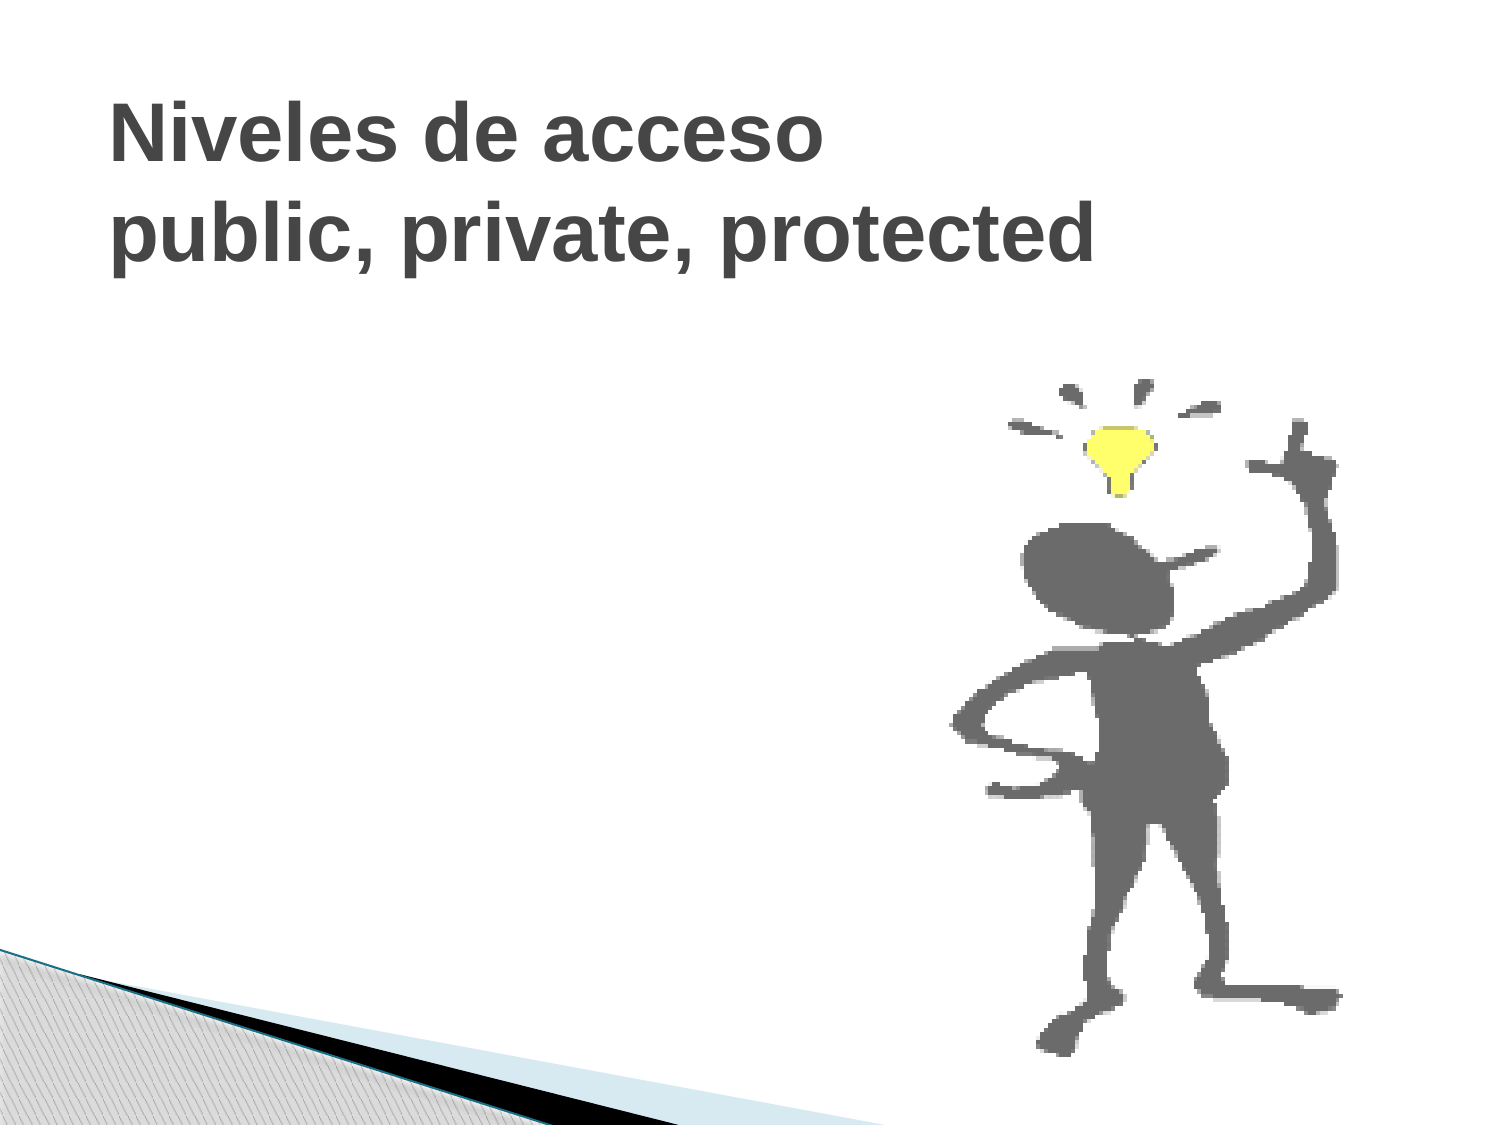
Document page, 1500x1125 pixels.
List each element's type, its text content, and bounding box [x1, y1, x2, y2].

picture [915, 219, 1408, 1082]
text_box Niveles de acceso public, private, protected [93, 70, 1148, 385]
